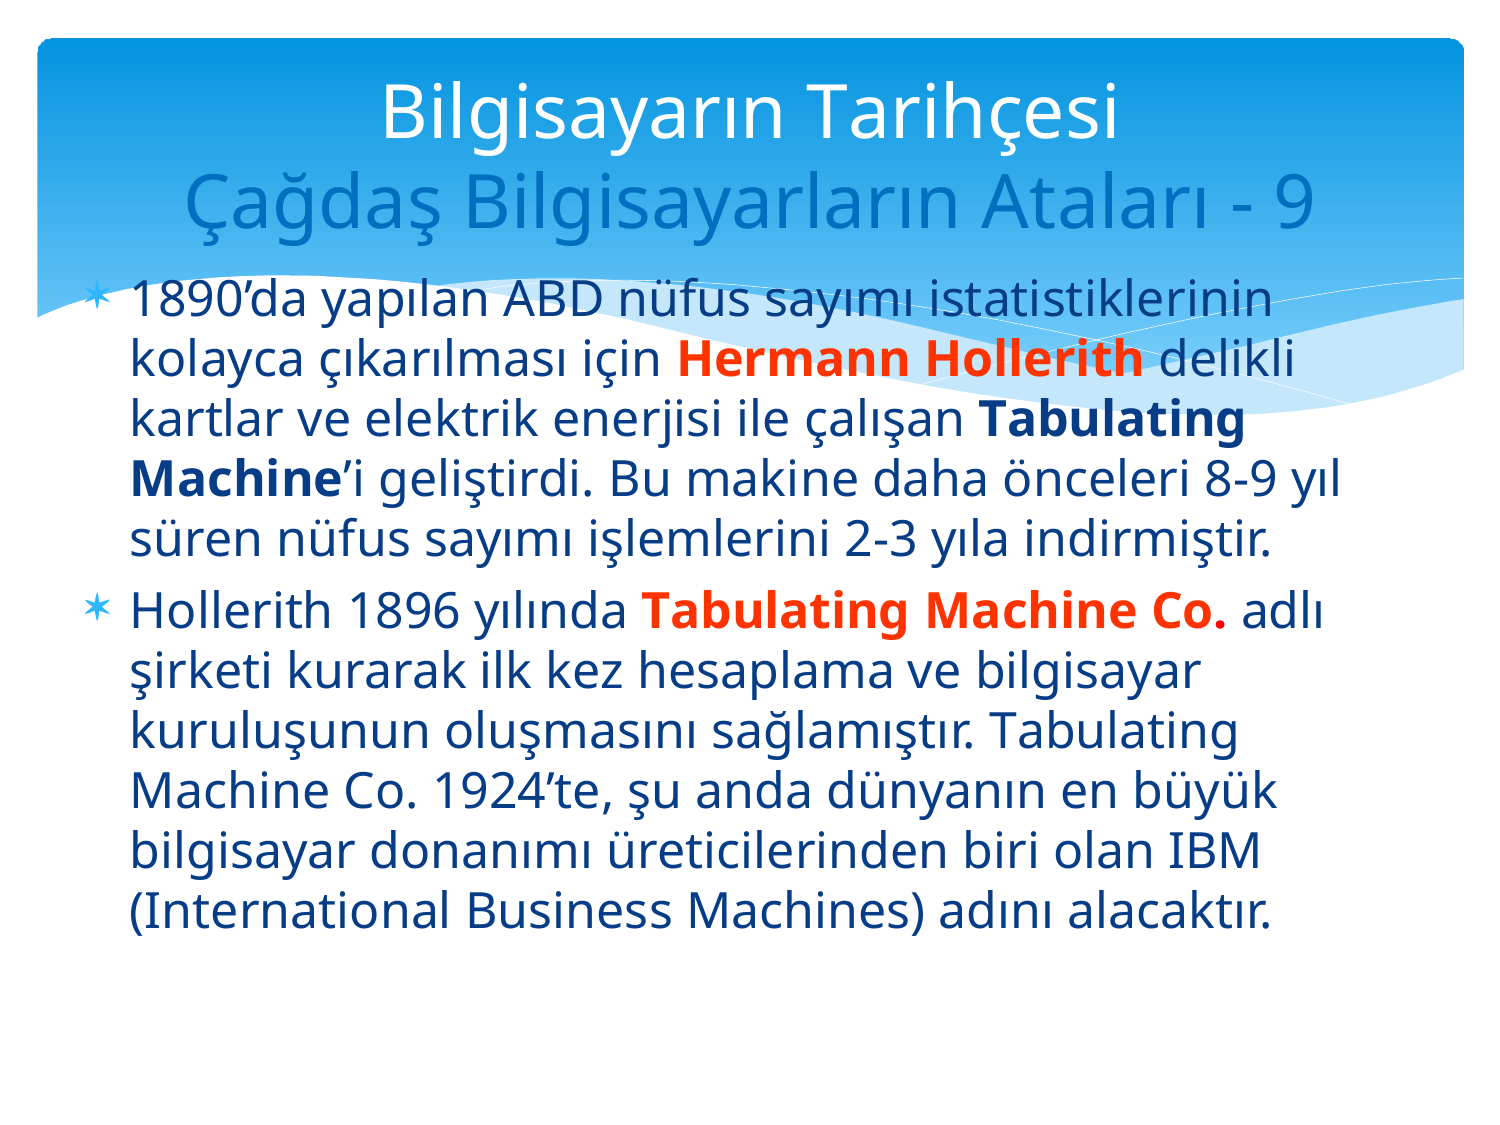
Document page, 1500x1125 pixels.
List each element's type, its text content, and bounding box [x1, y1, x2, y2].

title Bilgisayarın Tarihçesi Çağdaş Bilgisayarların Ataları - 9 [77, 56, 1423, 252]
picture [37, 37, 50, 46]
picture [37, 87, 1464, 317]
text_box 1890’da yapılan ABD nüfus sayımı istatistiklerinin kolayca çıkarılması için Hermann Hollerith delikli kartlar ve elektrik enerjisi ile çalışan Tabulating Machine’i geliştirdi. Bu makine daha önceleri 8-9 yıl süren nüfus sayımı işlemlerini 2-3 yıla indirmiştir. Hollerith 1896 yılında Tabulating Machine Co. adlı şirketi kurarak ilk kez hesaplama ve bilgisayar kuruluşunun oluşmasını sağlamıştır. Tabulating Machine Co. 1924’te, şu anda dünyanın en büyük bilgisayar donanımı üreticilerinden biri olan IBM (International Business Machines) adını alacaktır. [83, 266, 1387, 939]
picture [1451, 37, 1464, 47]
